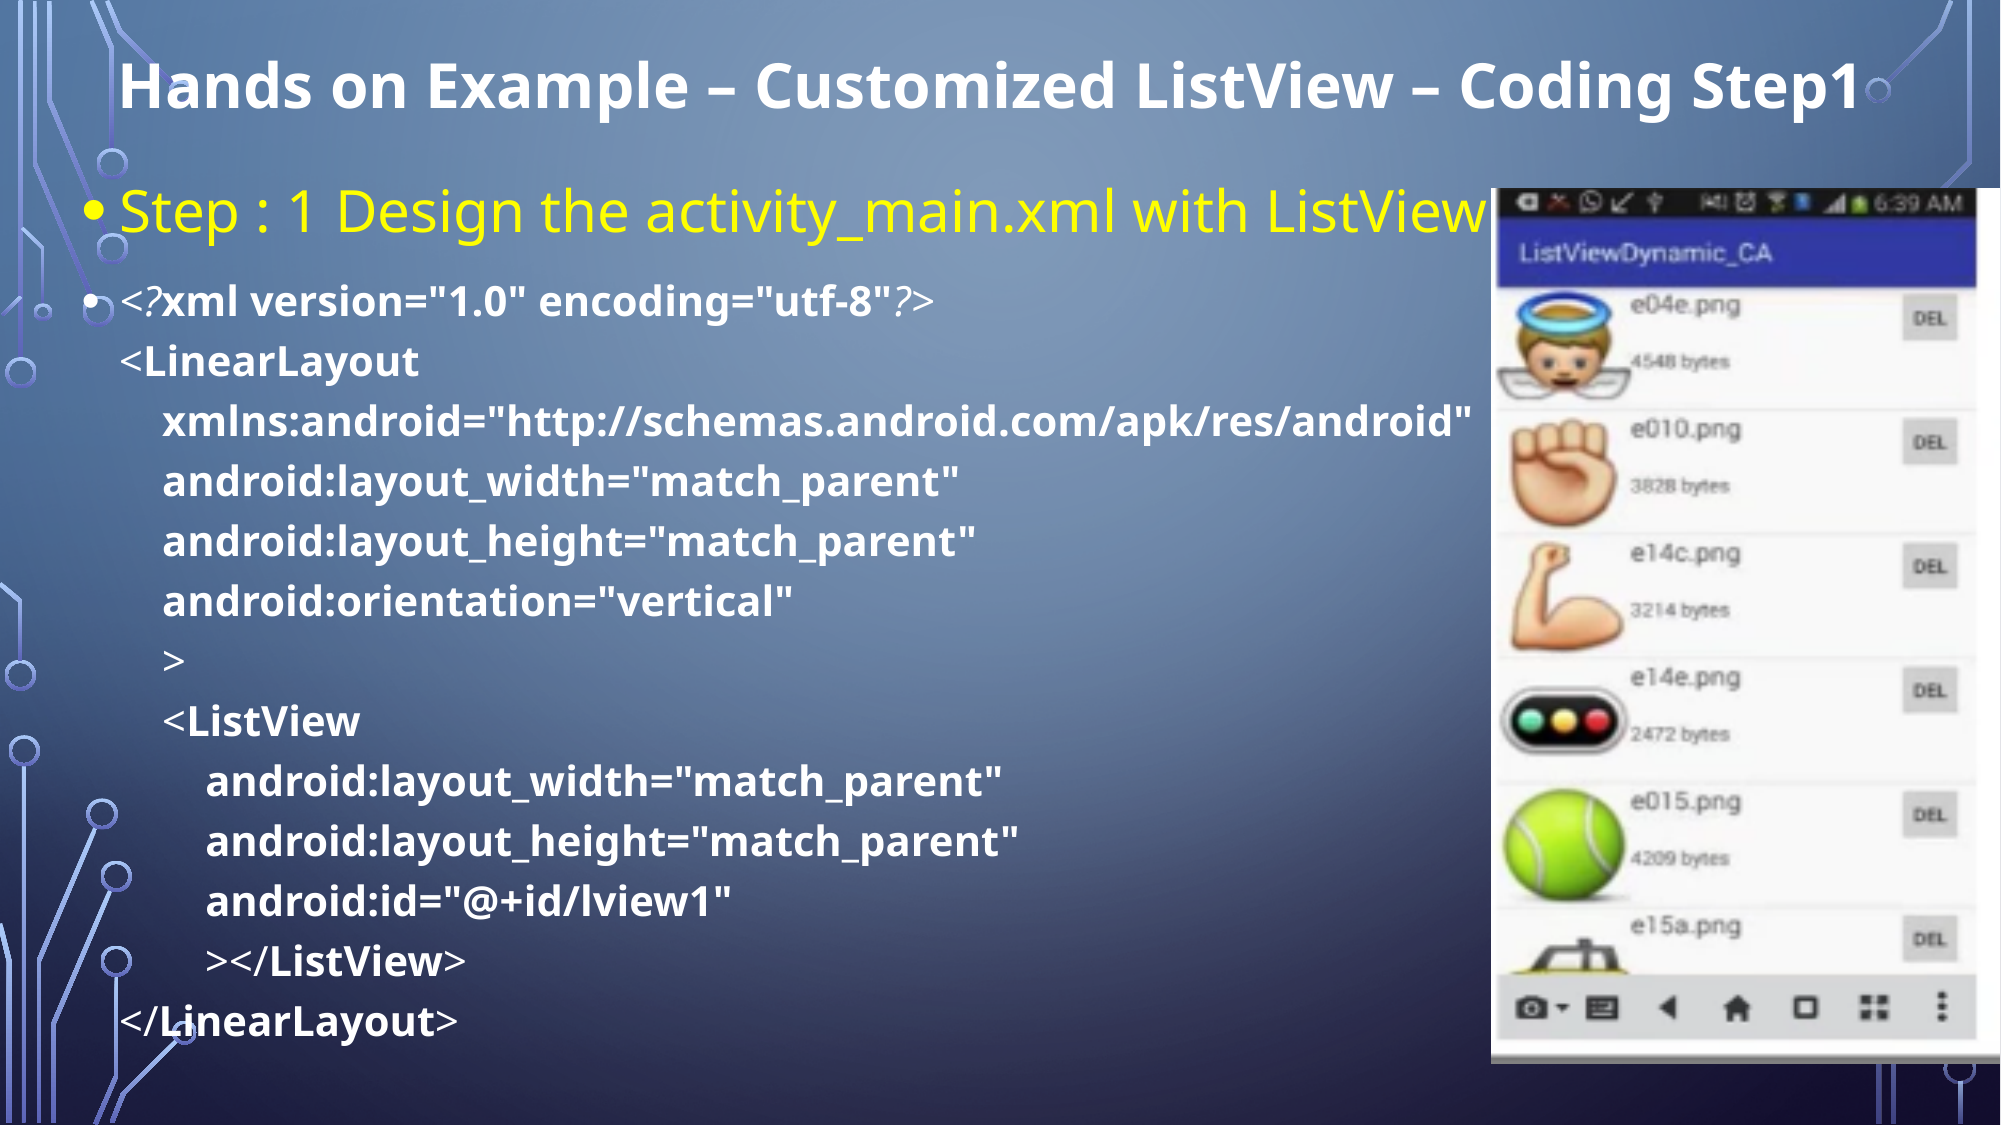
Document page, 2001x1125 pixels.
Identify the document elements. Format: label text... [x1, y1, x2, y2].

picture [1490, 188, 2000, 1064]
list Step : 1 Design the activity_main.xml with ListView <?xml version="1.0" encoding="utf-8"?> <LinearLayout xmlns:android="http://schemas.android.com/apk/res/android" android:layout_width="match_parent" android:layout_height="match_parent" android:orientation="vertical" > <ListView android:layout_width="match_parent" android:layout_height="match_parent" android:id="@+id/lview1" ></ListView> </LinearLayout> [66, 152, 1529, 1098]
title Hands on Example – Customized ListView – Coding Step1 [66, 23, 1917, 153]
